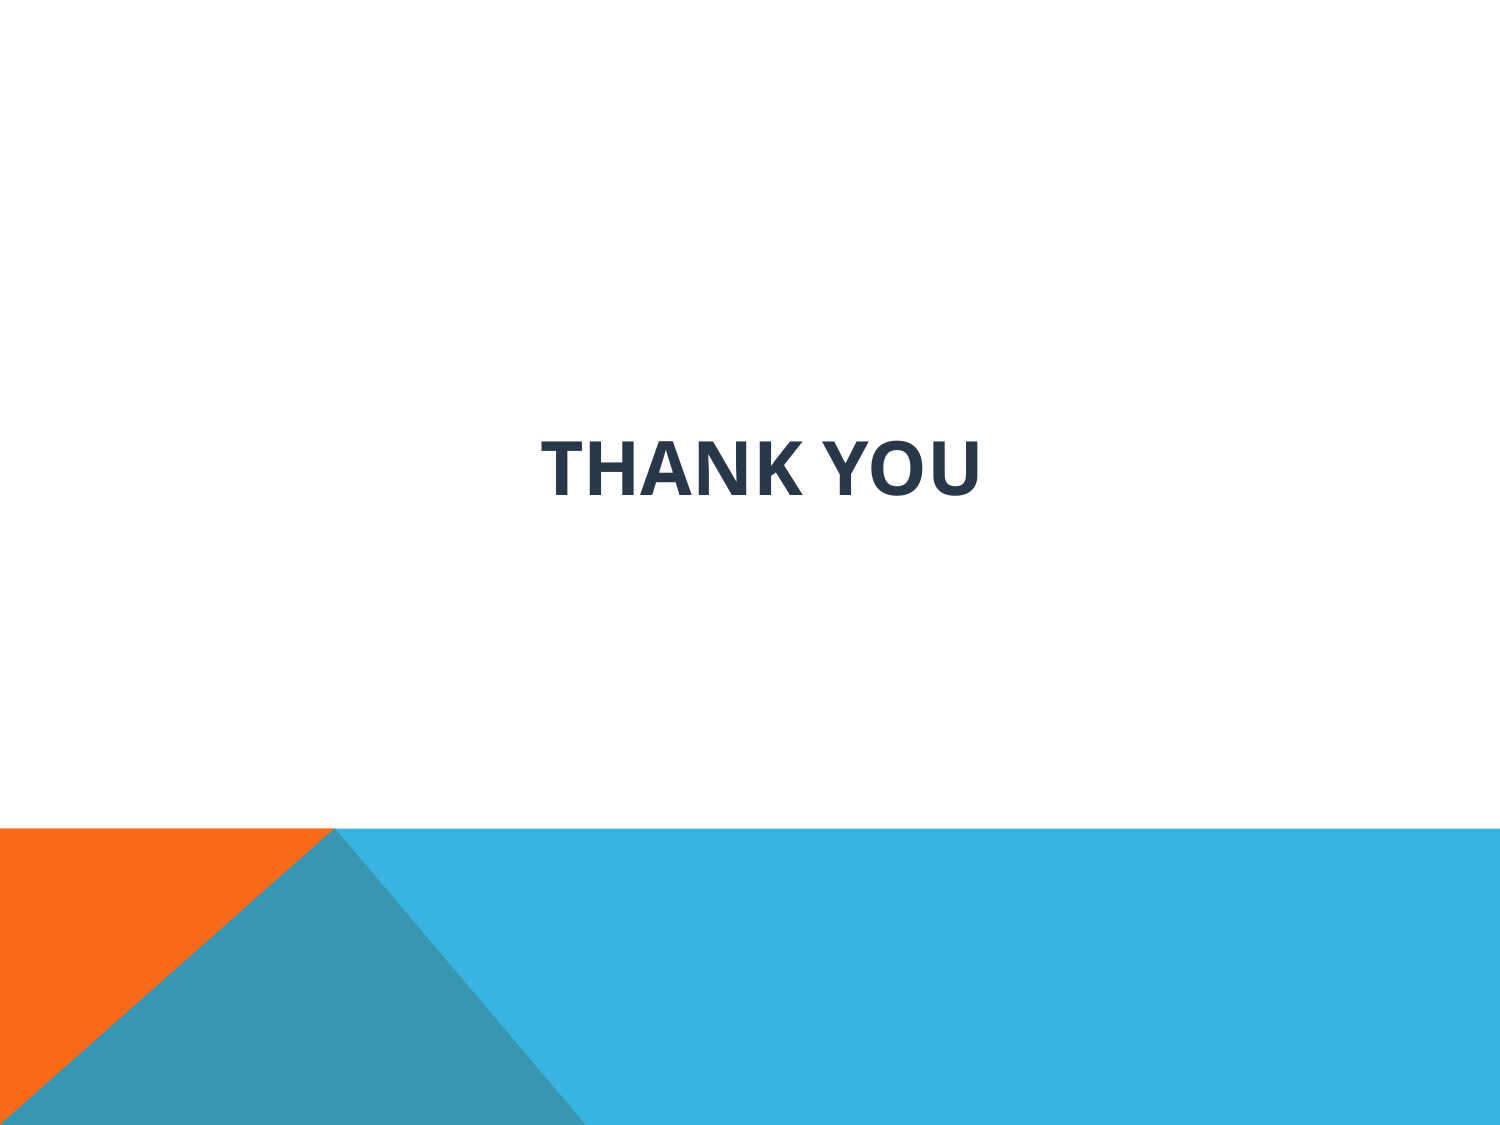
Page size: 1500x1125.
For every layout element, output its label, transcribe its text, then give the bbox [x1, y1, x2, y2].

list THANK YOU [525, 412, 1038, 625]
